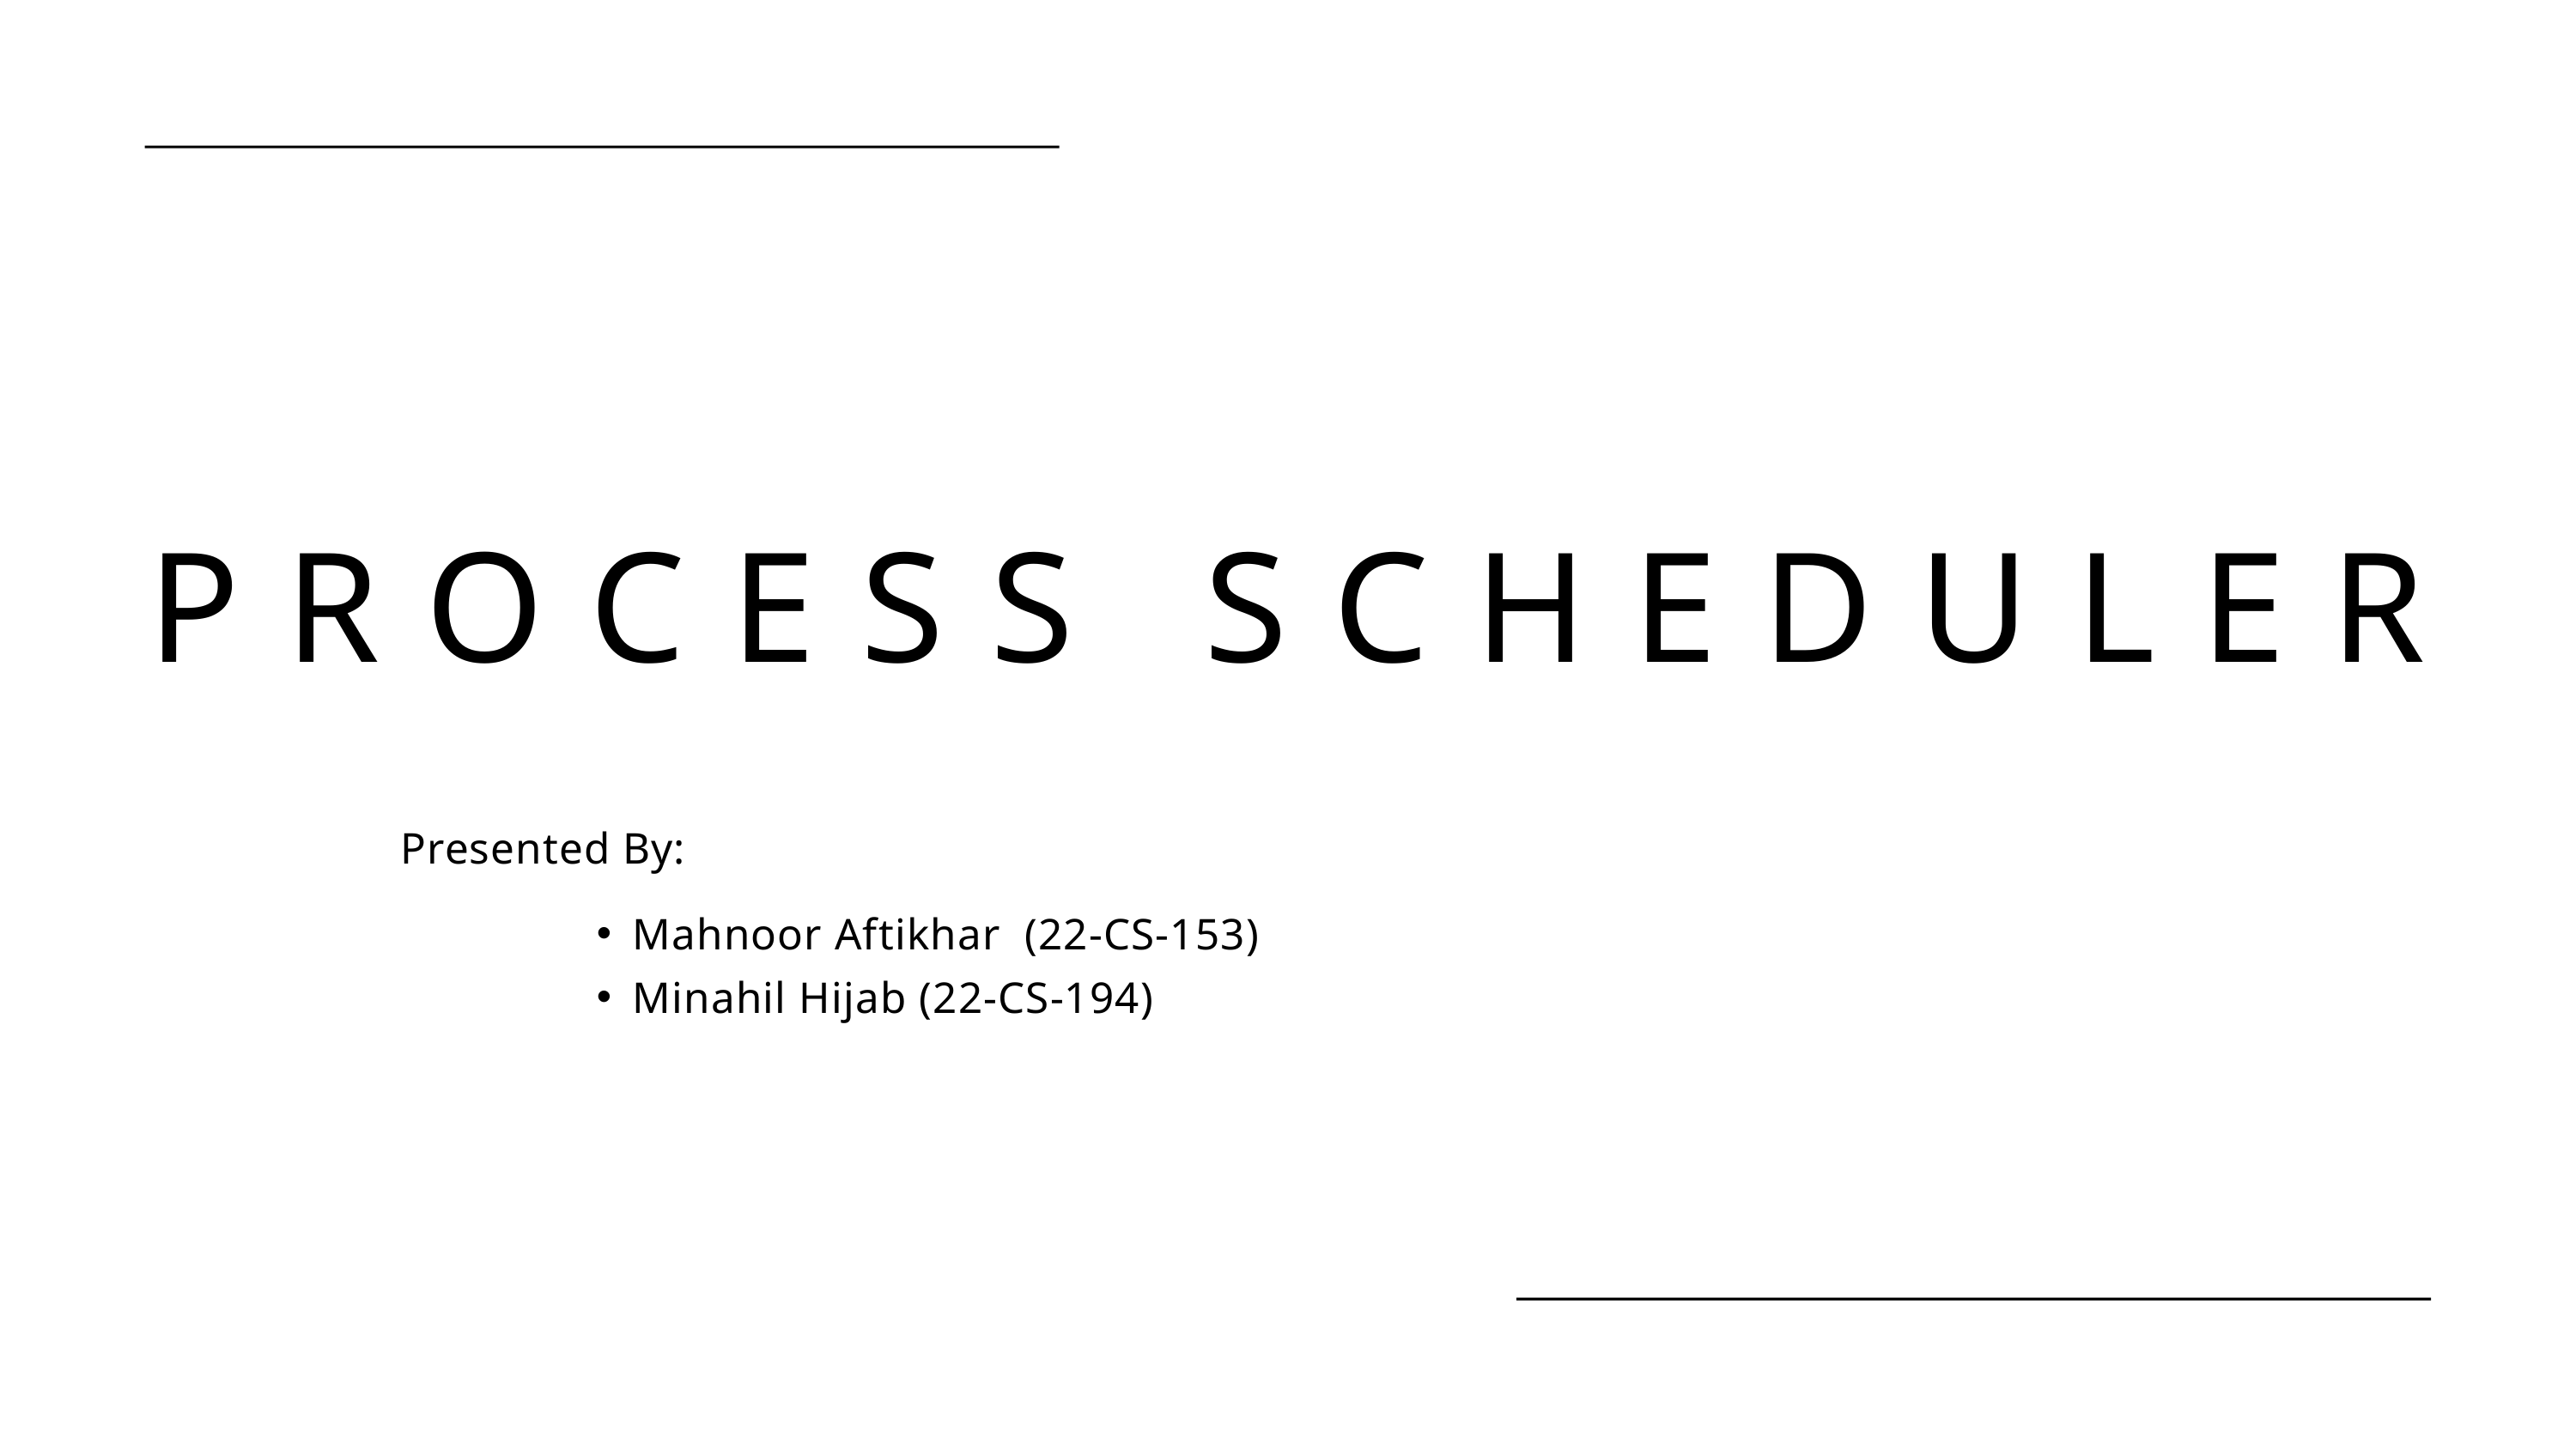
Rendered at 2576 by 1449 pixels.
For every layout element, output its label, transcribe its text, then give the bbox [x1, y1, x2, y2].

text_box PROCESS SCHEDULER [144, 522, 2432, 693]
text_box Mahnoor Aftikhar (22-CS-153) Minahil Hijab (22-CS-194) [560, 894, 1470, 1022]
text_box Presented By: [400, 809, 720, 873]
